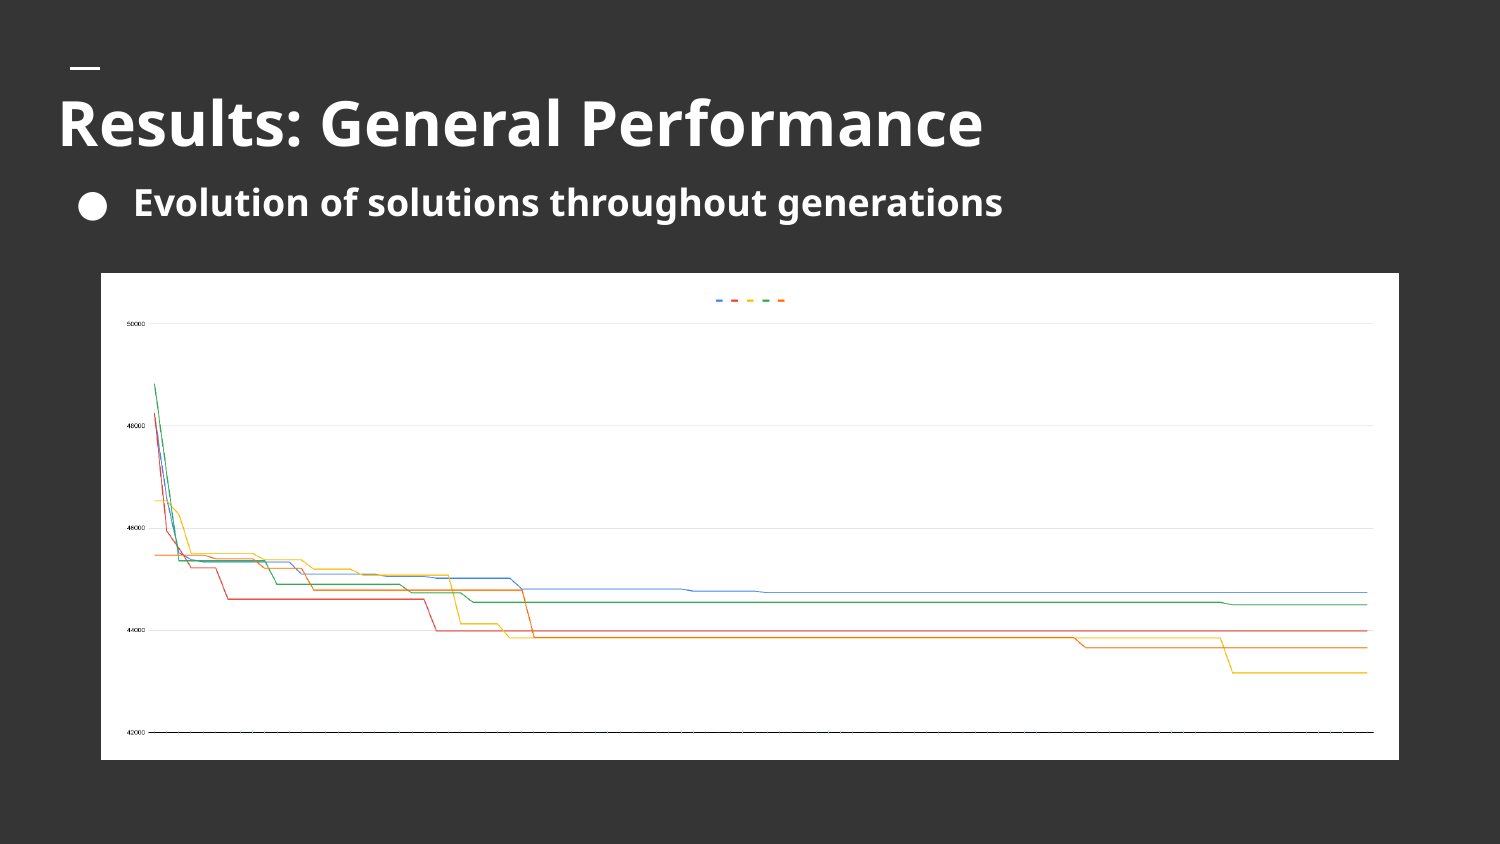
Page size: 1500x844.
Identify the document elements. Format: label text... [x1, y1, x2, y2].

picture [101, 272, 1399, 760]
title Results: General Performance Evolution of solutions throughout generations [42, 68, 1458, 698]
